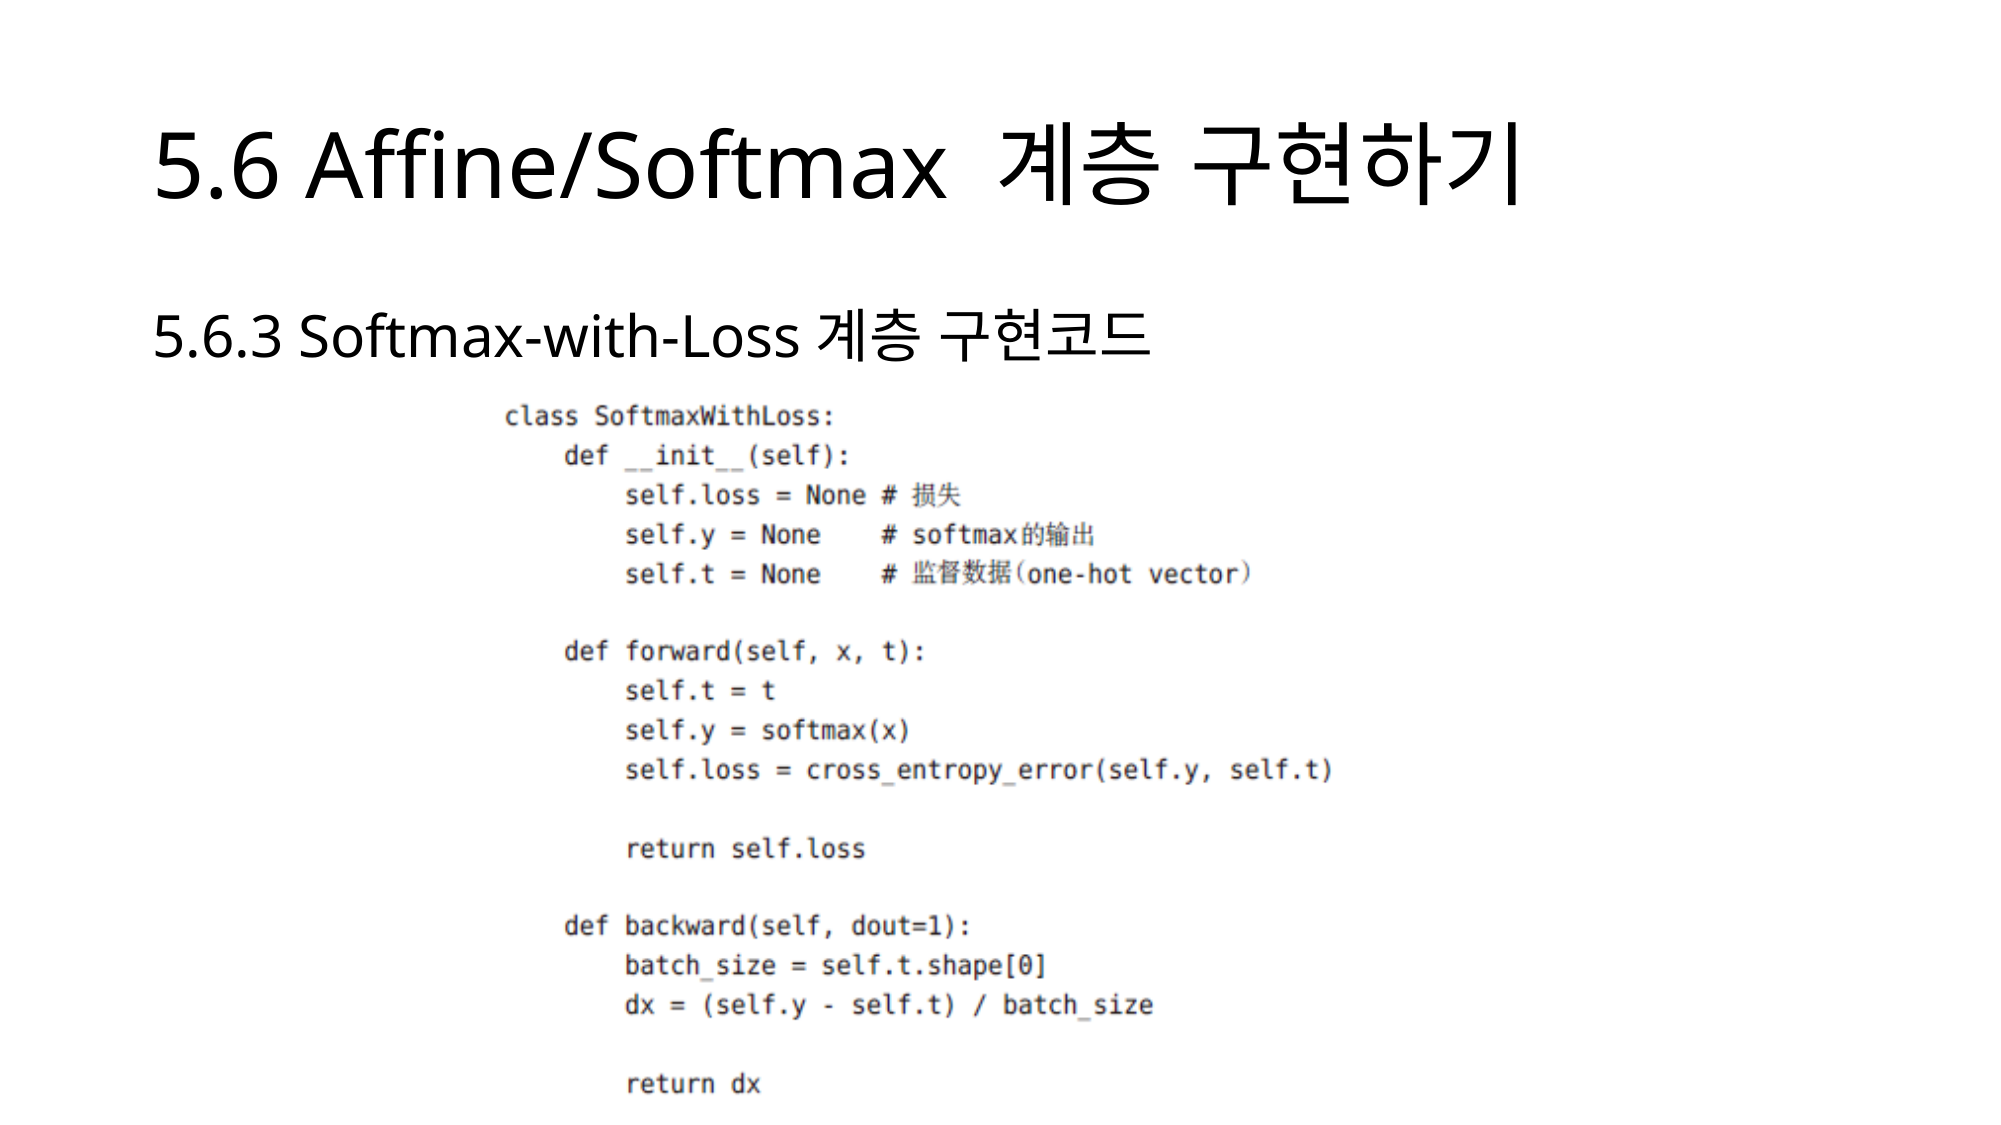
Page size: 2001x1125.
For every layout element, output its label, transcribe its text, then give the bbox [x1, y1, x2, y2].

title 5.6 Affine/Softmax 계층 구현하기 [137, 59, 1863, 278]
list 5.6.3 Softmax-with-Loss계층 구현코드 [137, 299, 1863, 383]
picture [477, 381, 1384, 1117]
